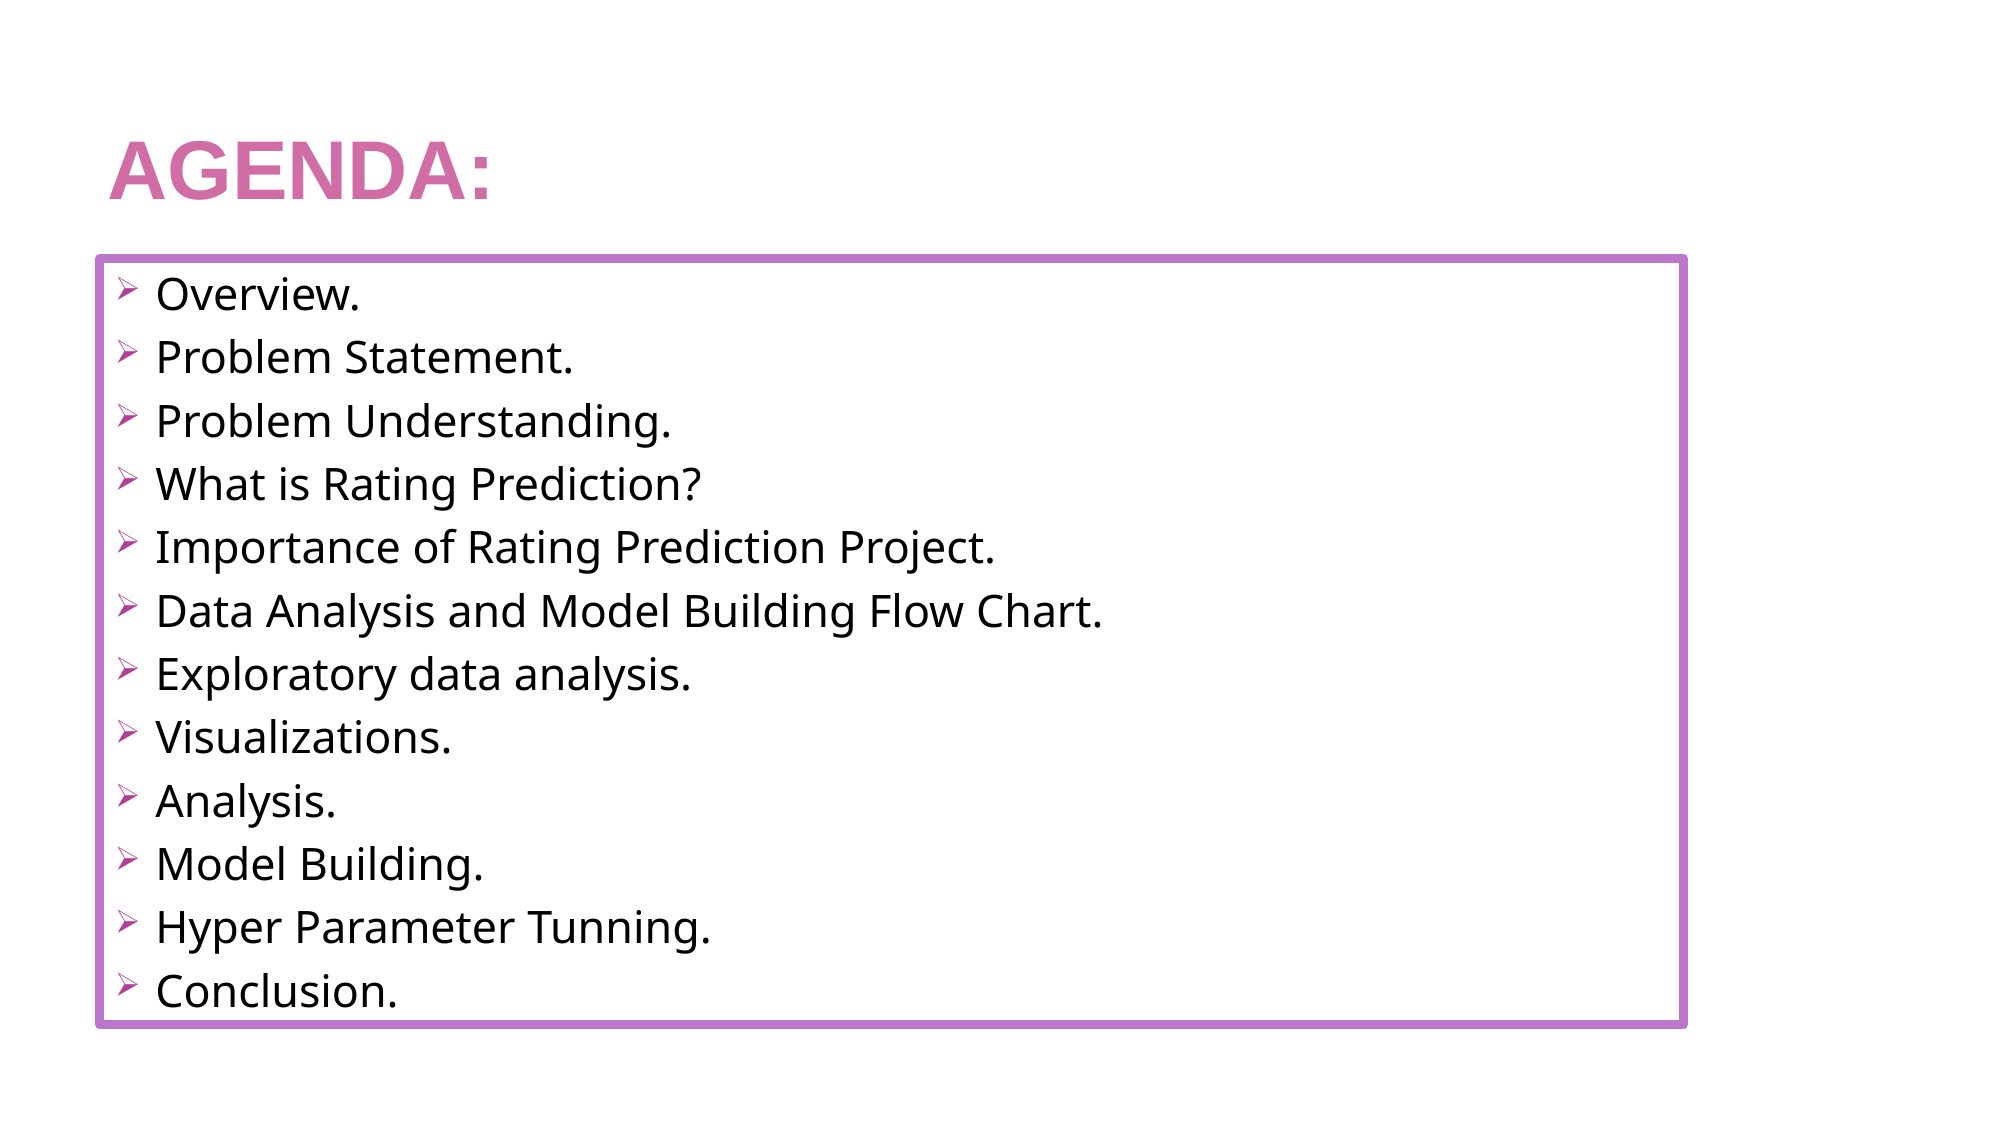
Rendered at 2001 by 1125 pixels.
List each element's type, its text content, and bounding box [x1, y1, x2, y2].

title Agenda: [99, 52, 1684, 254]
list Overview. Problem Statement. Problem Understanding. What is Rating Prediction? Importance of Rating Prediction Project. Data Analysis and Model Building Flow Chart. Exploratory data analysis. Visualizations. Analysis. Model Building. Hyper Parameter Tunning. Conclusion. [95, 254, 1688, 1029]
